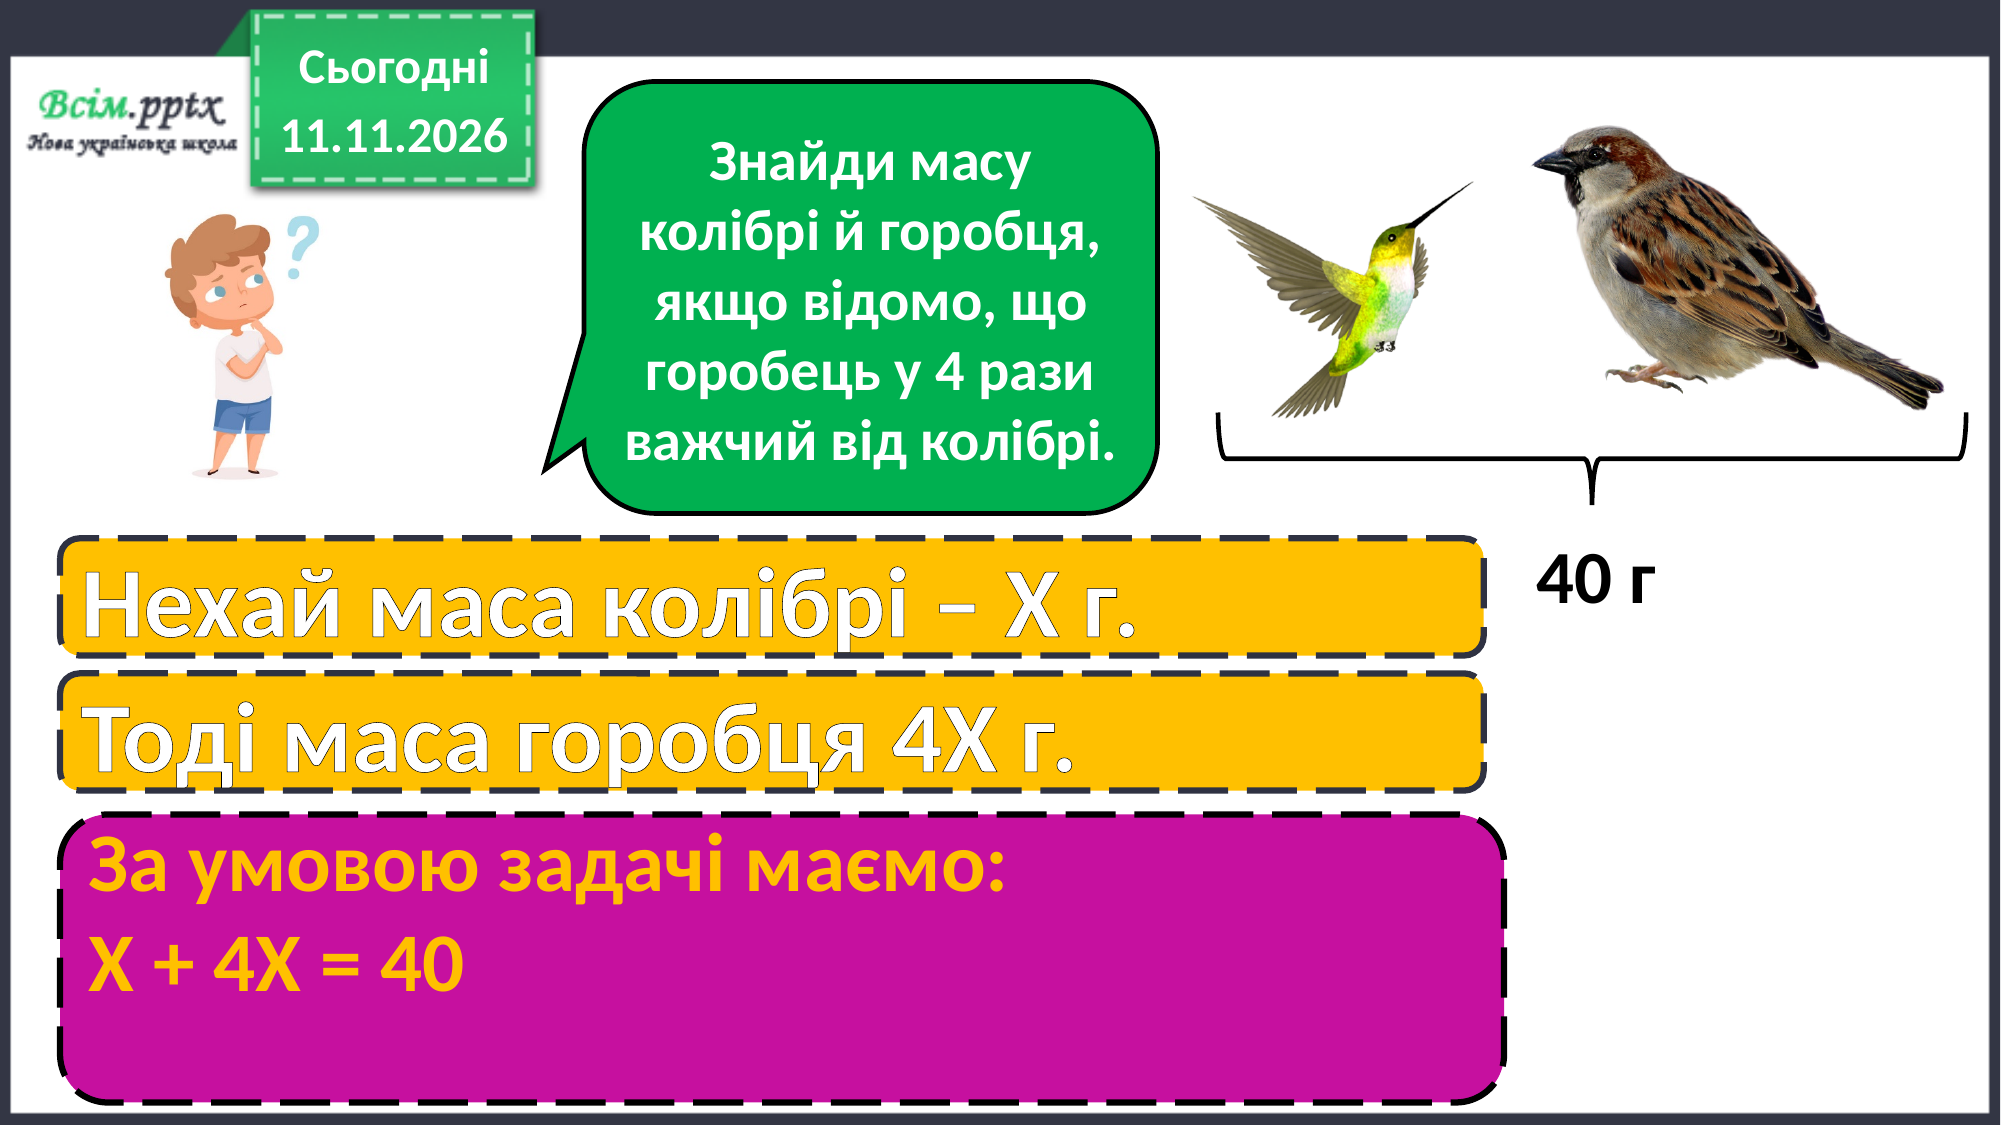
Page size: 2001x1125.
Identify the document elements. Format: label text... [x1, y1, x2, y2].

text_box 28.05.2022 [263, 101, 524, 164]
text_box Знайди масу колібрі й горобця, якщо відомо, що горобець у 4 рази важчий від колібрі. [543, 80, 1159, 515]
picture [0, 0, 2001, 1125]
text_box [1219, 412, 1967, 506]
text_box 40 г [1456, 521, 1736, 626]
text_box Тоді маса горобця 4Х г. [59, 672, 1485, 792]
text_box Сьогодні [284, 26, 535, 101]
text_box За умовою задачі маємо: Х + 4Х = 40 [59, 813, 1506, 1104]
text_box Нехай маса колібрі – Х г. [59, 537, 1485, 657]
